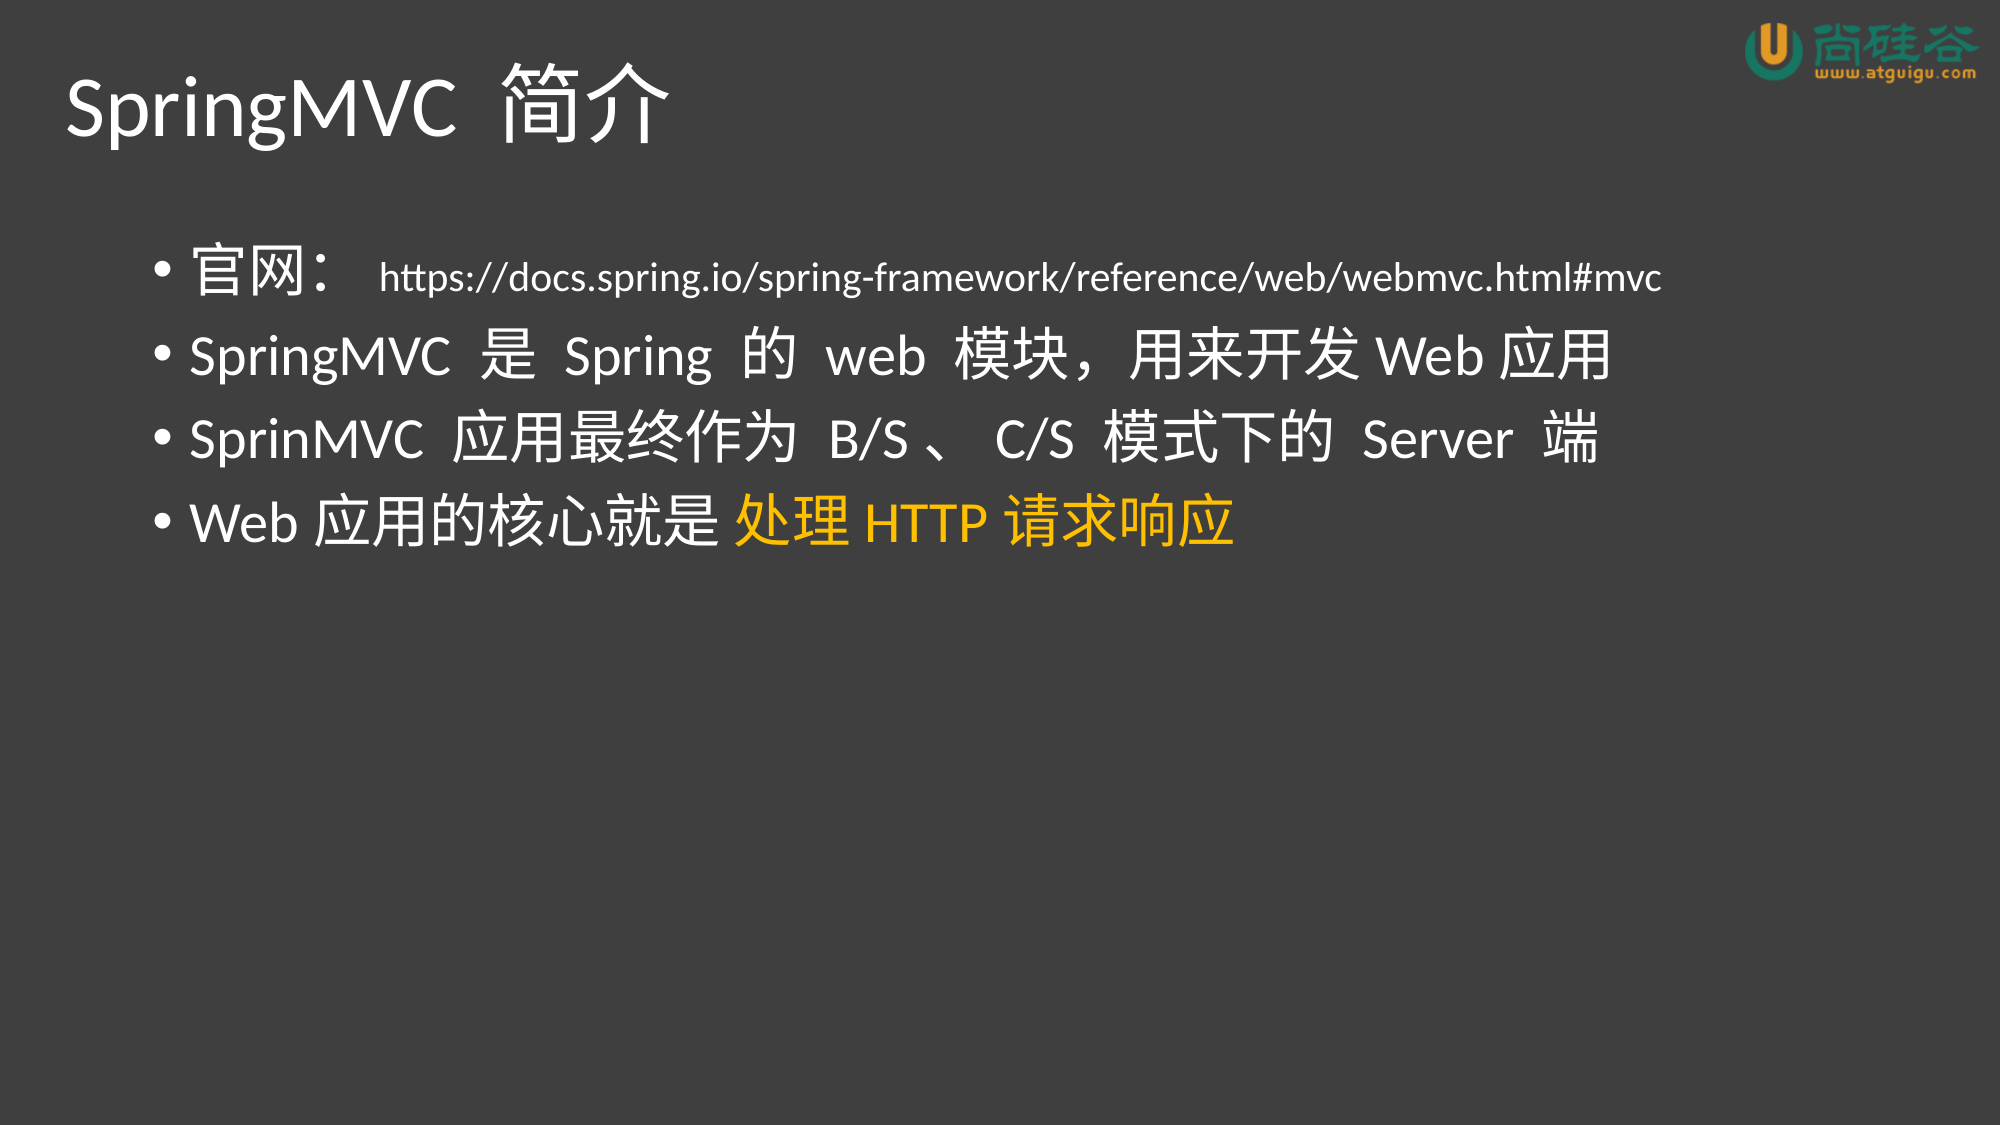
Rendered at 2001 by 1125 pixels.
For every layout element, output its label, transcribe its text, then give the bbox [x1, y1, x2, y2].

picture [1745, 22, 1980, 84]
list 官网：https://docs.spring.io/spring-framework/reference/web/webmvc.html#mvc SpringMVC 是 Spring 的 web 模块，用来开发Web应用 SprinMVC 应用最终作为 B/S、C/S 模式下的 Server 端 Web应用的核心就是 处理HTTP请求响应 [137, 233, 1860, 592]
title SpringMVC 简介 [50, 53, 1250, 163]
